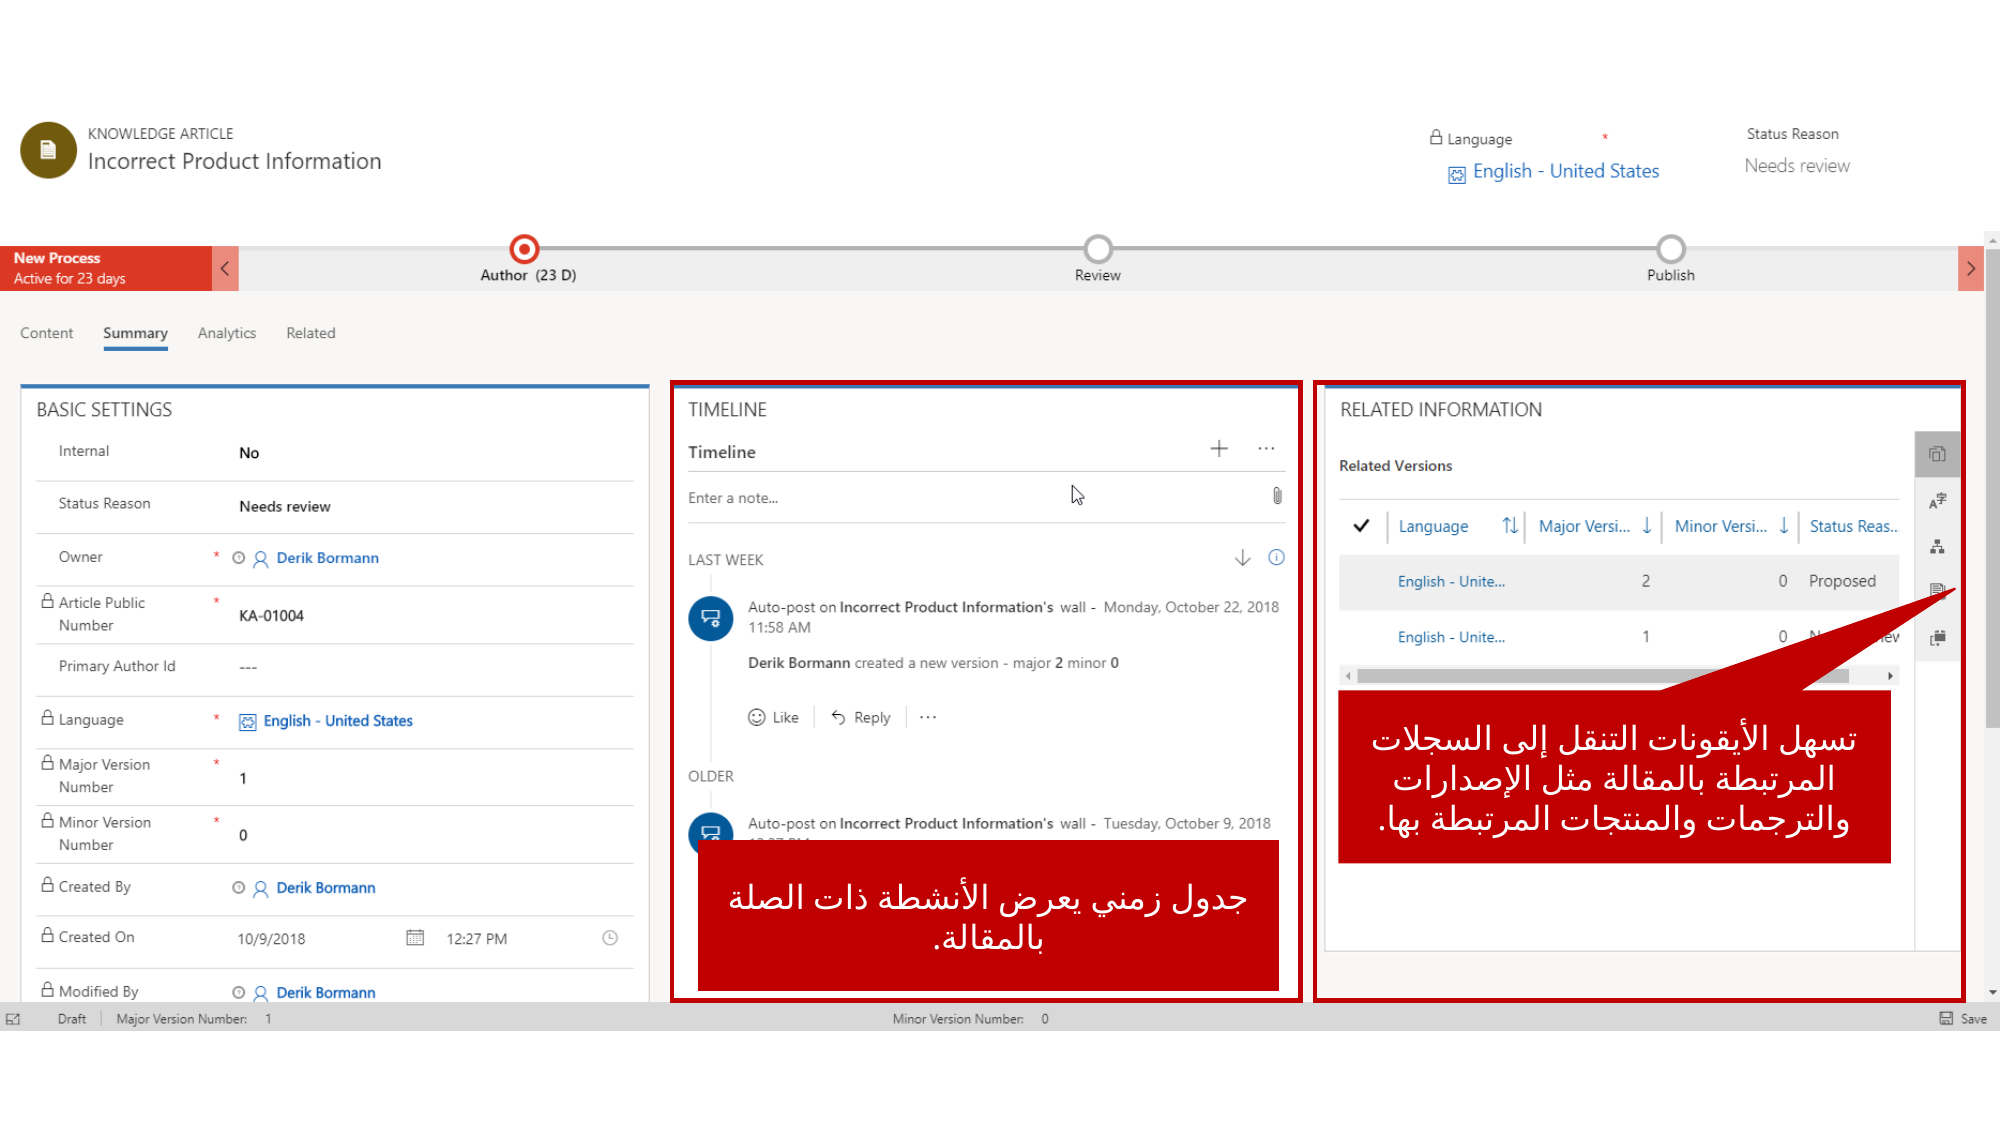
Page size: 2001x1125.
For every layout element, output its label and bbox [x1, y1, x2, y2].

text_box [0, 93, 2000, 1031]
